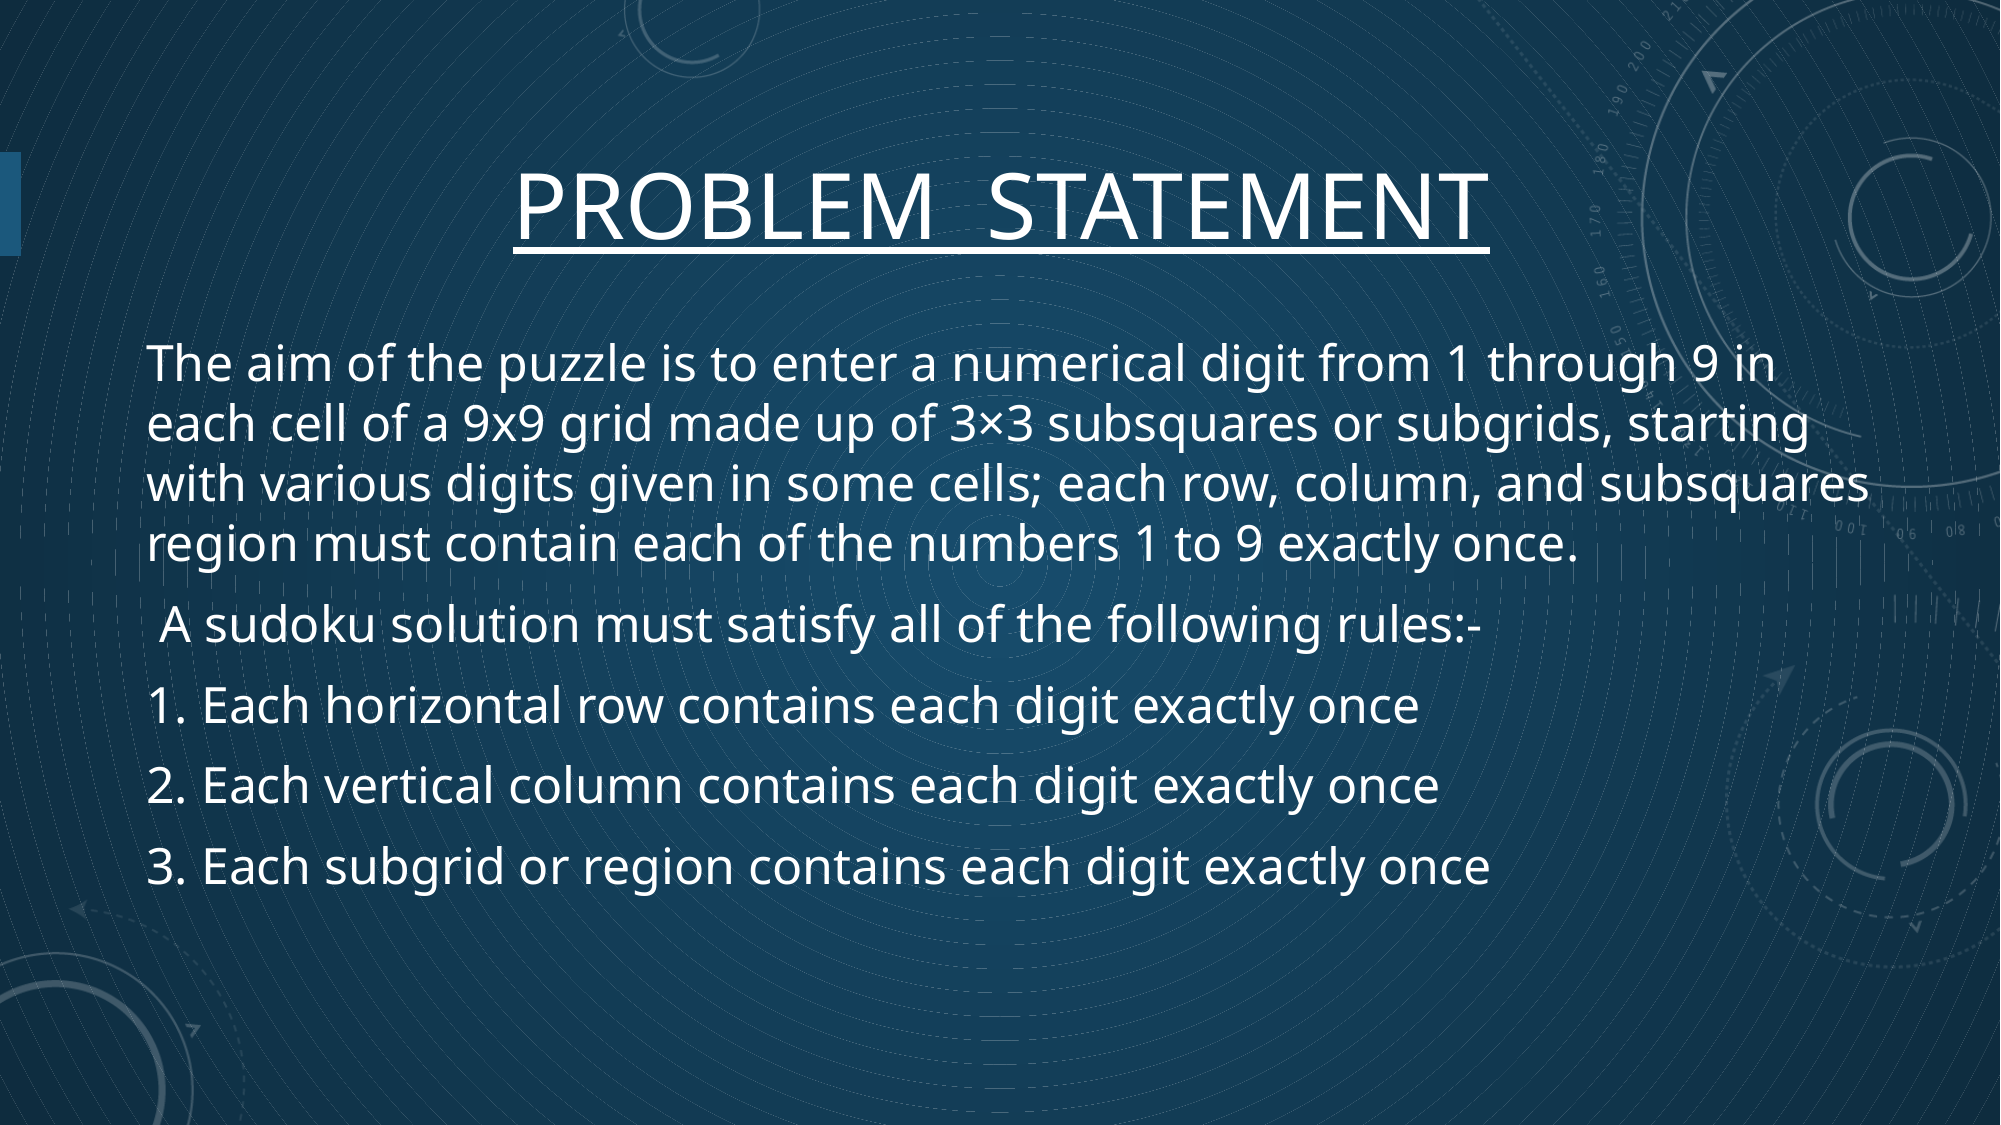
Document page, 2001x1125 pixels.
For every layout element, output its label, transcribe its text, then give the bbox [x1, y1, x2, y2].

title PROBLEM STATEMENT [112, 99, 1891, 307]
picture [0, 0, 2000, 1125]
list The aim of the puzzle is to enter a numerical digit from 1 through 9 in each cell of a 9x9 grid made up of 3×3 subsquares or subgrids, starting with various digits given in some cells; each row, column, and subsquares region must contain each of the numbers 1 to 9 exactly once. A sudoku solution must satisfy all of the following rules:- 1. Each horizontal row contains each digit exactly once 2. Each vertical column contains each digit exactly once 3. Each subgrid or region contains each digit exactly once [131, 323, 1910, 1072]
